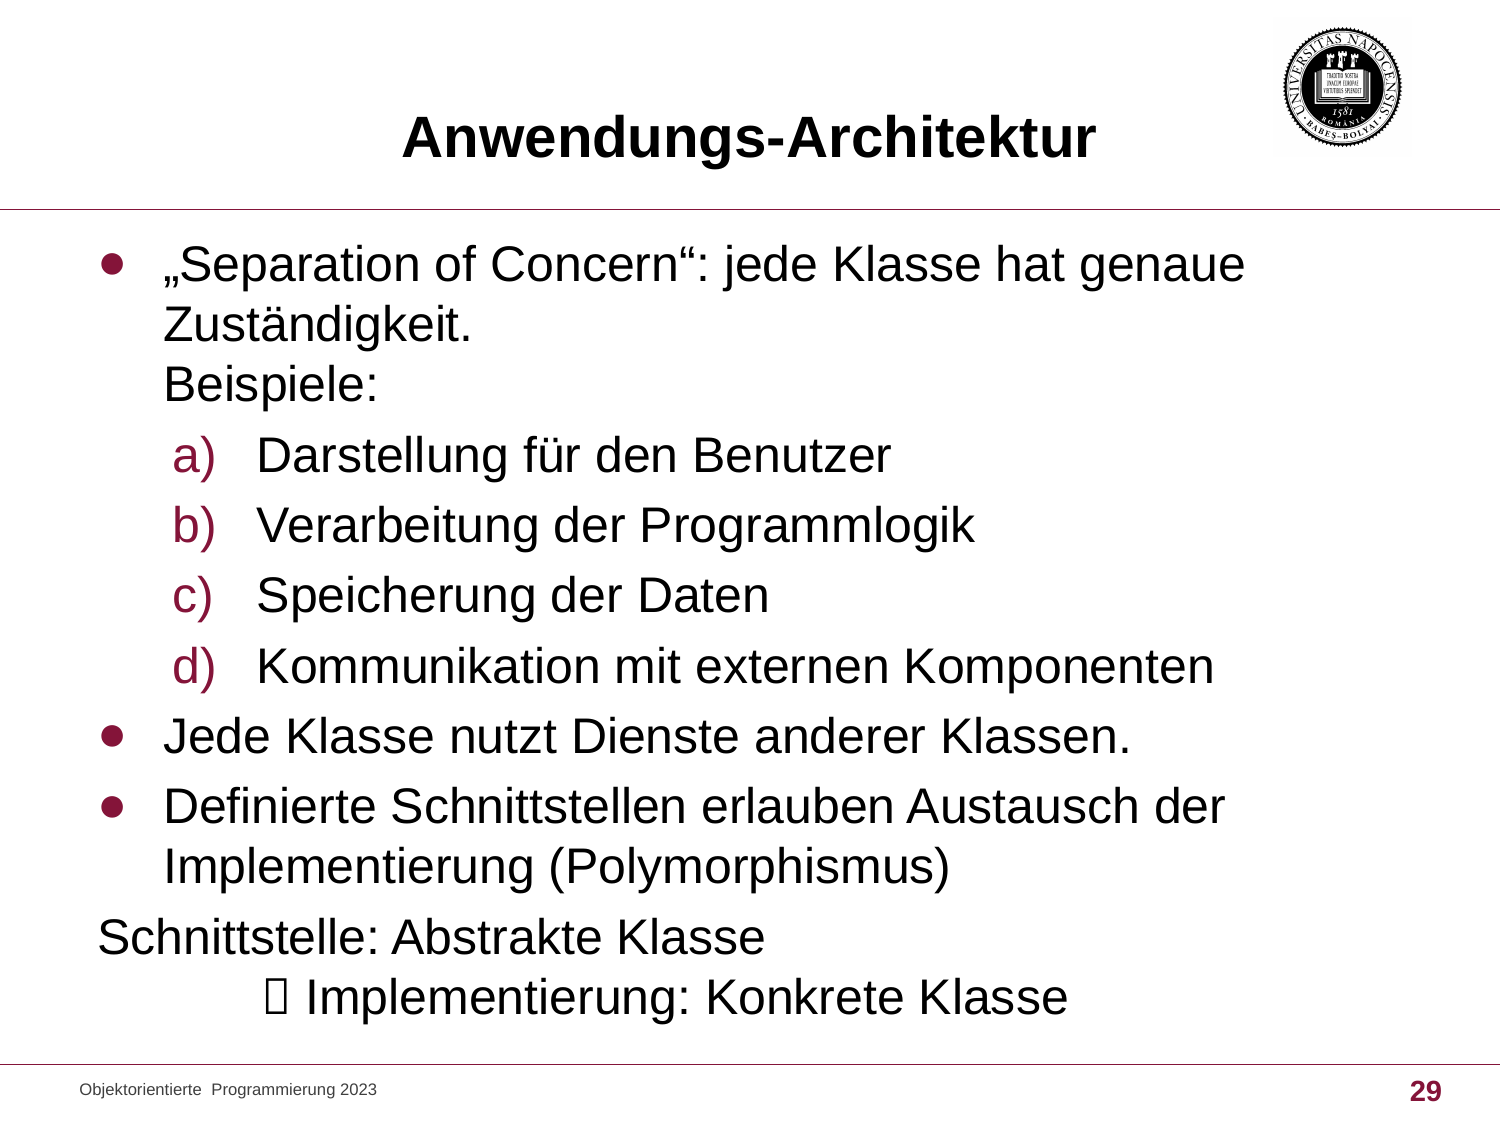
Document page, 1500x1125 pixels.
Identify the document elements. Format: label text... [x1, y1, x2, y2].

slide_number 29 [1371, 1078, 1443, 1102]
list „Separation of Concern“: jede Klasse hat genaue Zuständigkeit. Beispiele: Darstellung für den Benutzer Verarbeitung der Programmlogik Speicherung der Daten Kommunikation mit externen Komponenten Jede Klasse nutzt Dienste anderer Klassen. Definierte Schnittstellen erlauben Austausch der Implementierung (Polymorphismus) Schnittstelle: Abstrakte Klasse  Implementierung: Konkrete Klasse [75, 218, 1425, 916]
picture [1273, 17, 1412, 44]
text_box Objektorientierte Programmierung 2023 [63, 1076, 1308, 1102]
title Anwendungs-Architektur [75, 44, 1425, 218]
